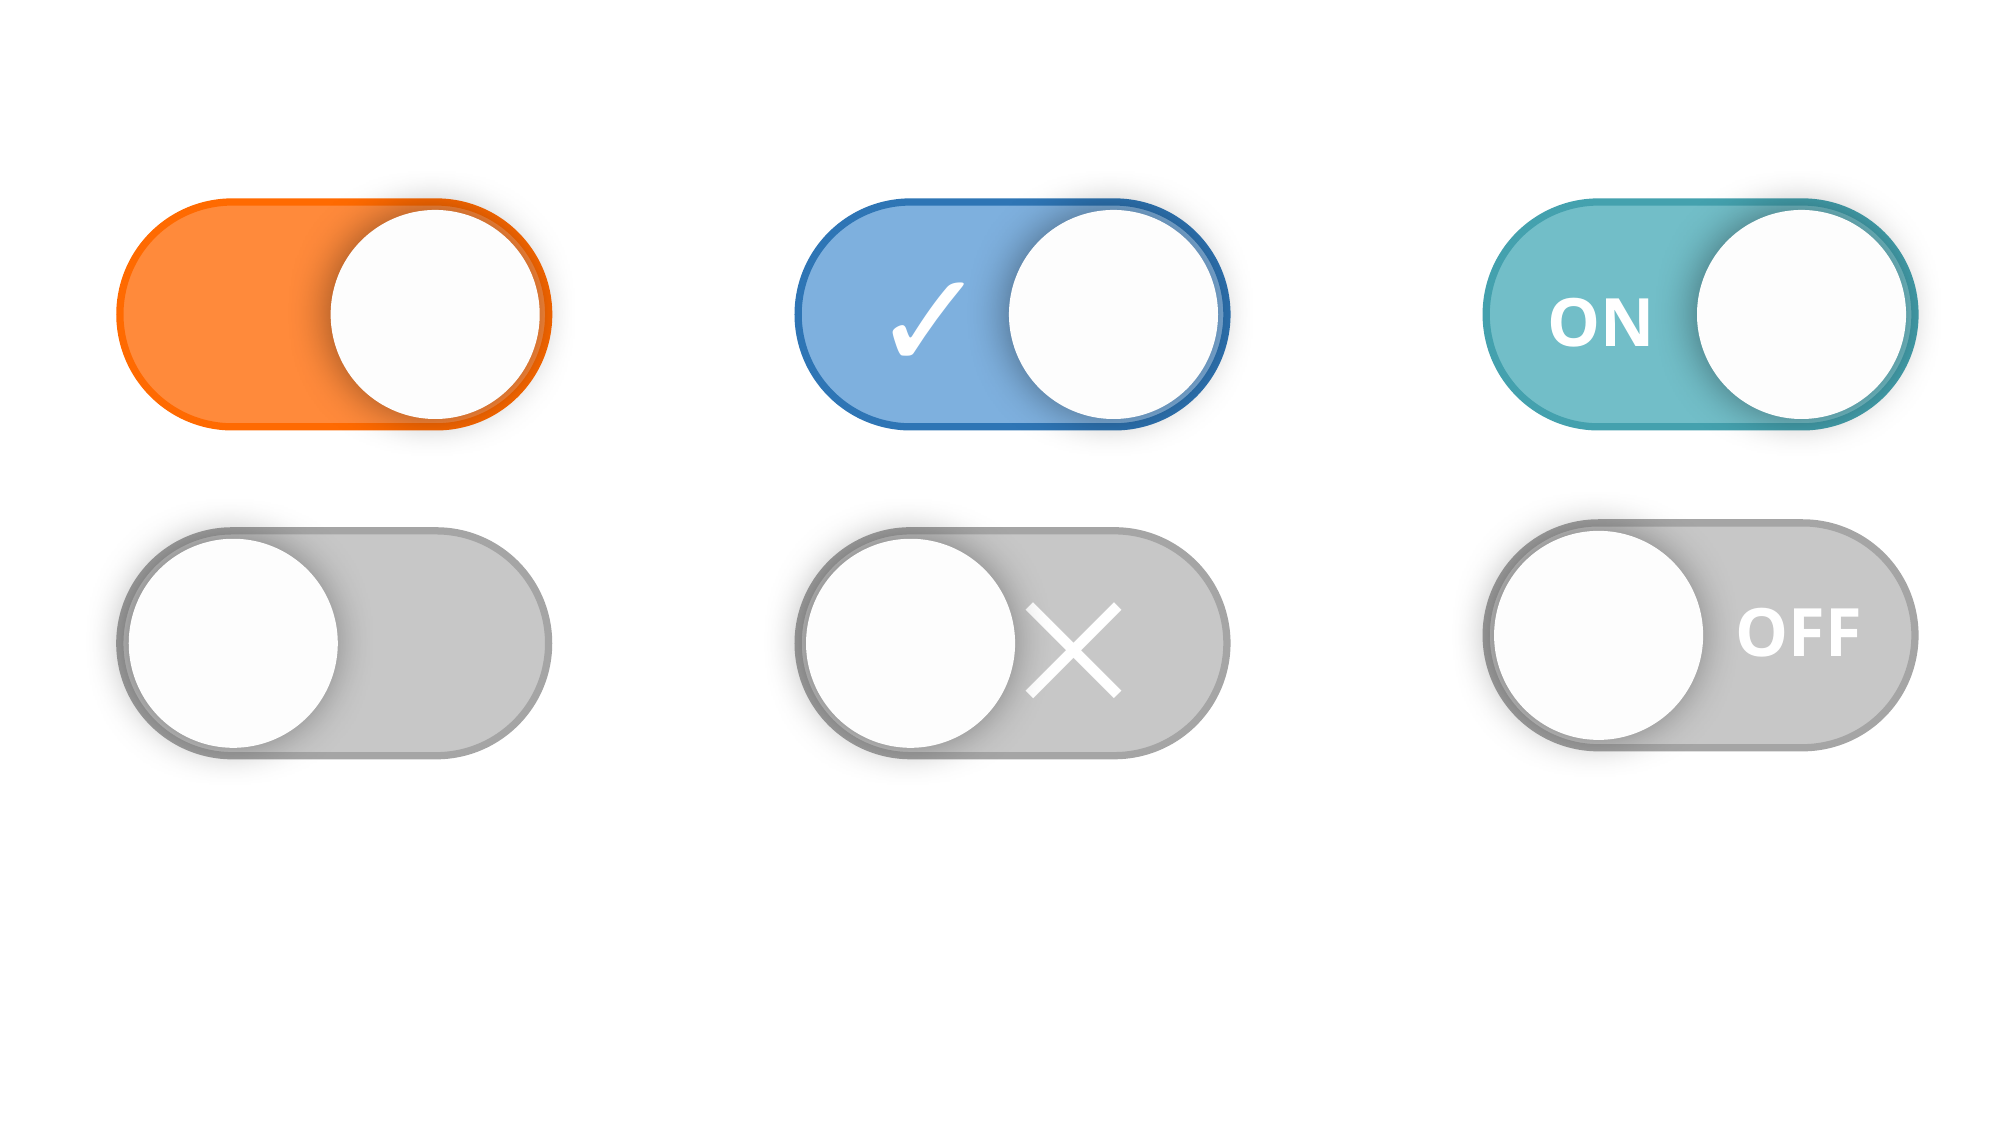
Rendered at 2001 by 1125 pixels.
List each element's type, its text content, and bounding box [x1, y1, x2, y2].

text_box 🞩 [976, 530, 1227, 756]
text_box [1703, 209, 1907, 419]
text_box ✓ [798, 201, 1043, 427]
text_box [1486, 201, 1730, 367]
text_box ON [1499, 271, 1703, 368]
text_box OFF [1697, 582, 1900, 679]
text_box [0, 201, 2000, 756]
text_box [1494, 530, 1697, 740]
text_box [1499, 368, 1731, 427]
text_box [1008, 209, 1219, 419]
text_box [119, 201, 364, 427]
text_box [806, 538, 1016, 748]
text_box [299, 530, 549, 756]
text_box [1665, 522, 1915, 748]
text_box [330, 209, 540, 419]
text_box [128, 538, 338, 748]
